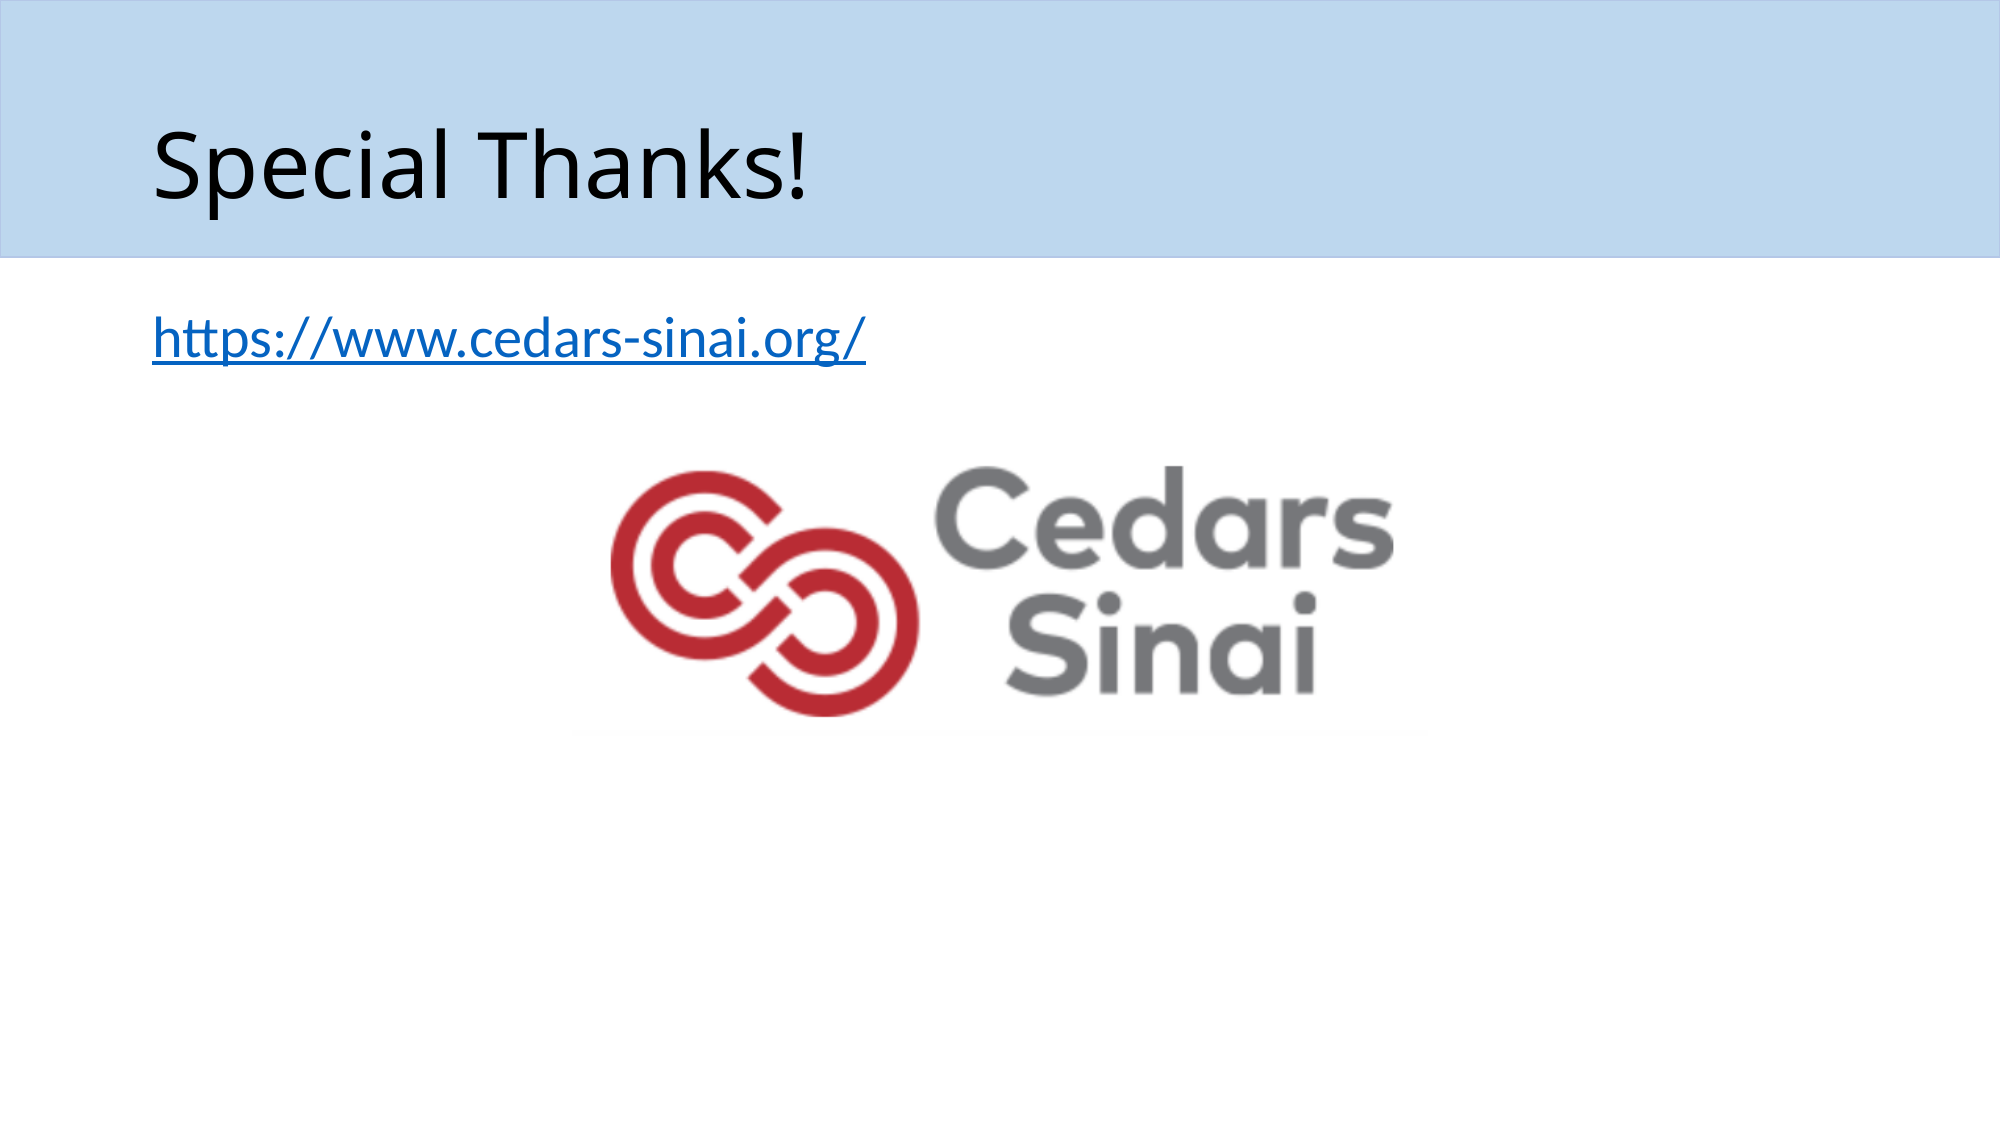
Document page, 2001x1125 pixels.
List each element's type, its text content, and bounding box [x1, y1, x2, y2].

title Special Thanks! [137, 59, 1863, 278]
picture [572, 388, 1428, 736]
list https://www.cedars-sinai.org/ [137, 299, 1863, 1014]
text_box [0, 0, 2000, 258]
